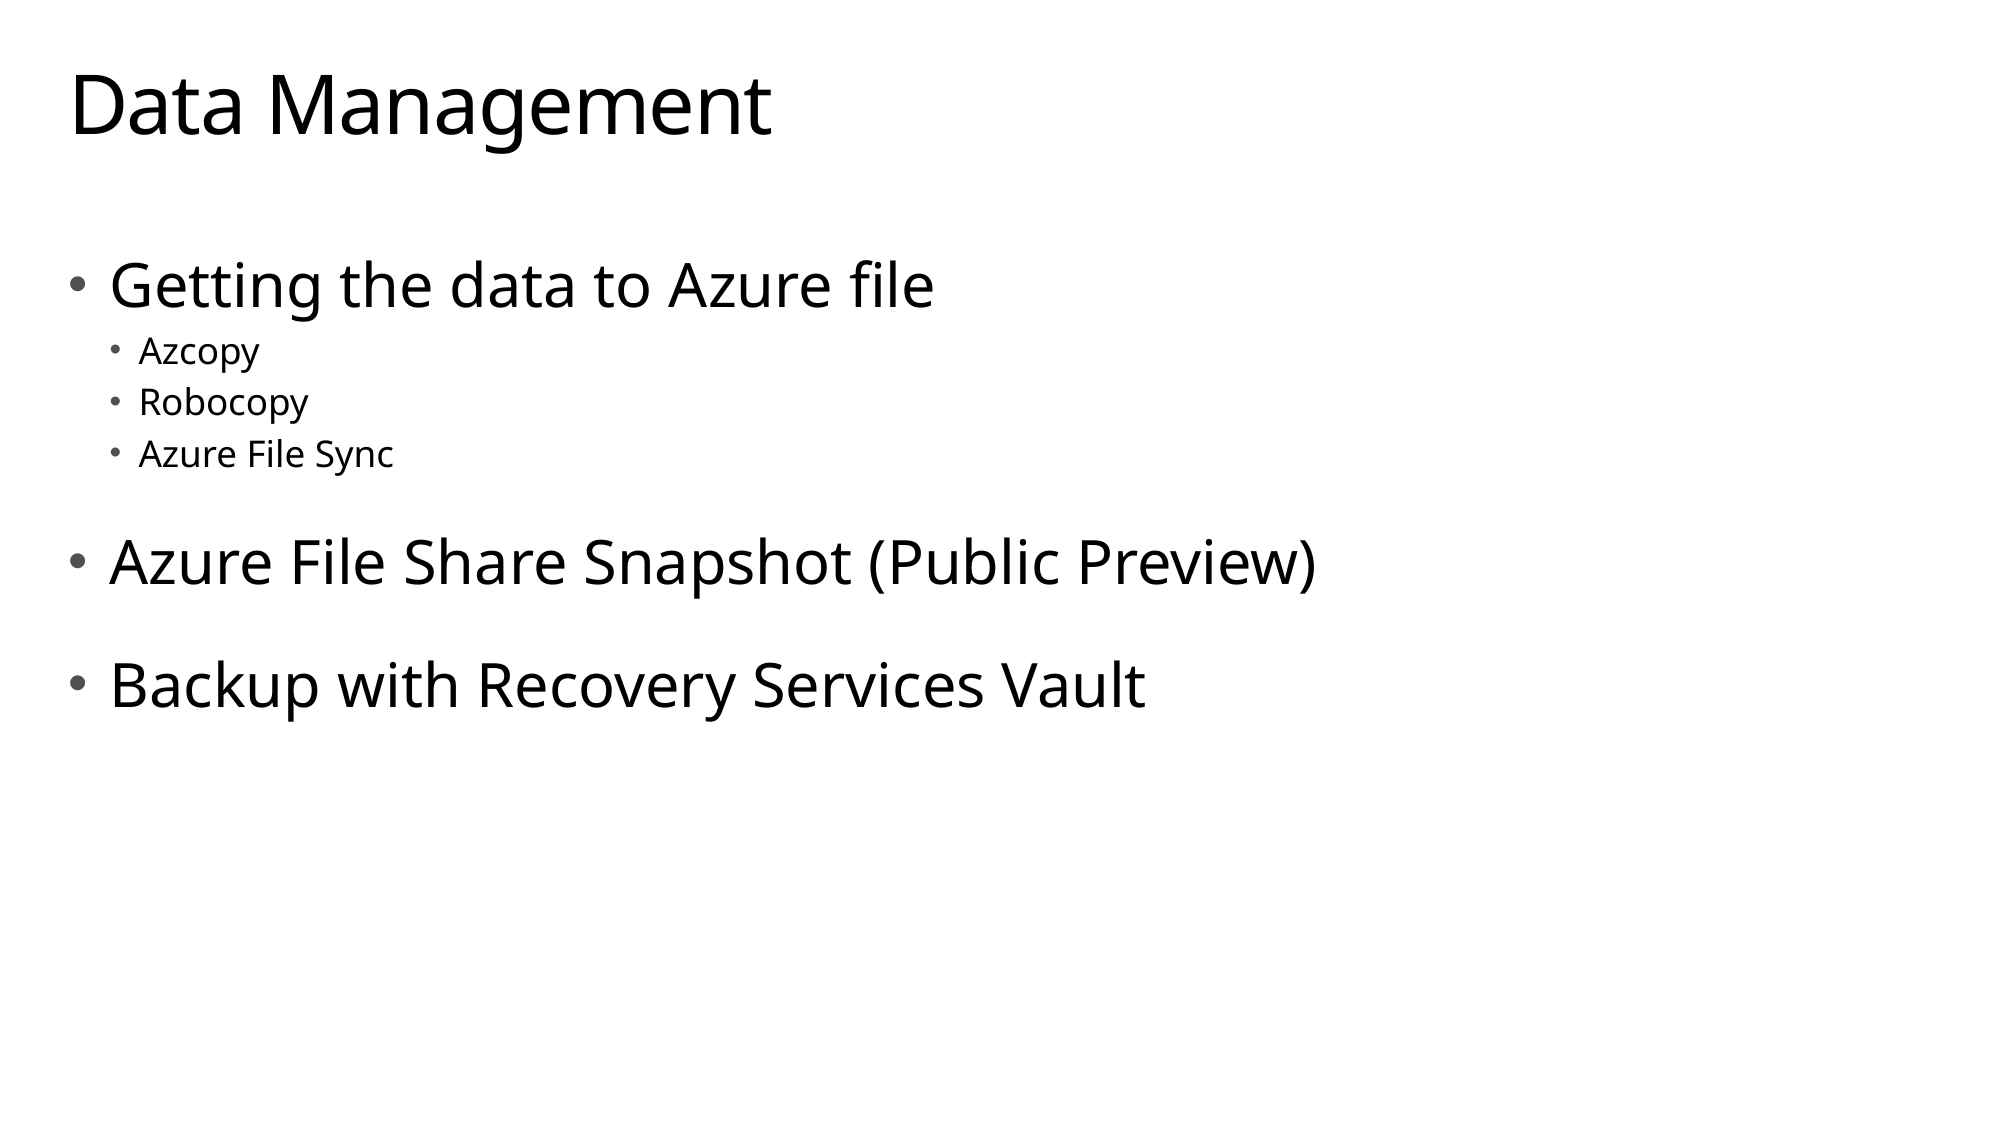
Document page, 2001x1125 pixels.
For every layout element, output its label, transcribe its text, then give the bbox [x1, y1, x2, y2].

list Getting the data to Azure file Azcopy Robocopy Azure File Sync Azure File Share Snapshot (Public Preview) Backup with Recovery Services Vault [44, 194, 1957, 736]
title Data Management [44, 47, 1957, 194]
